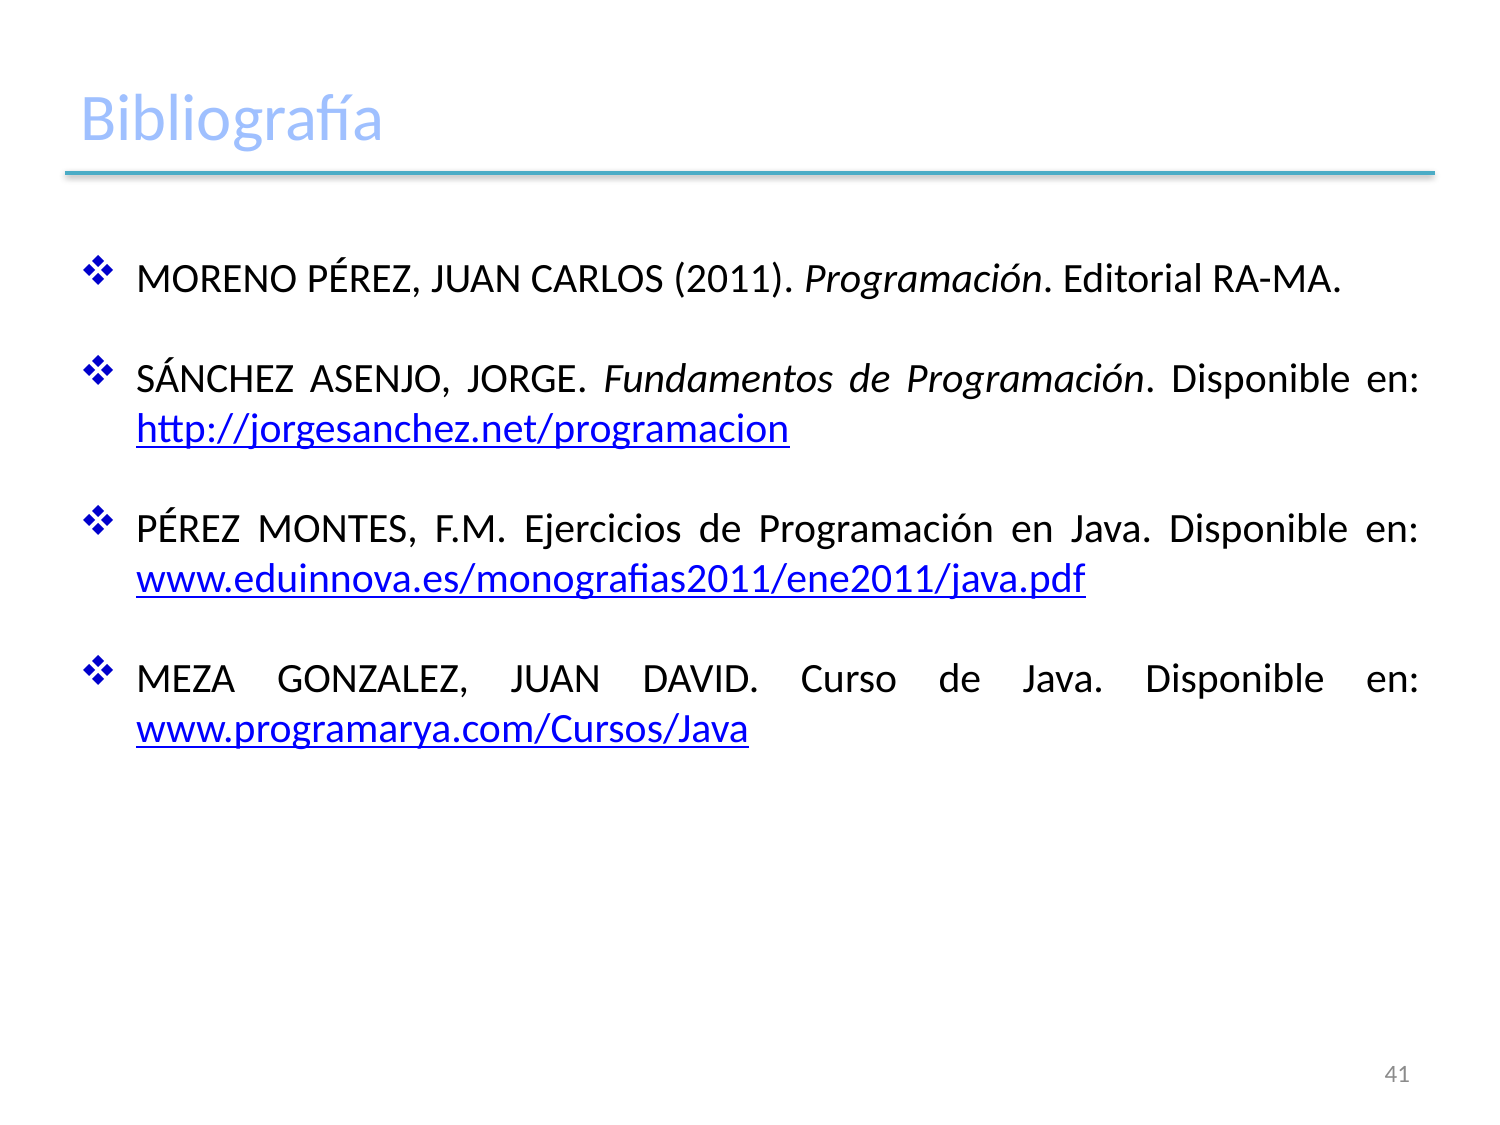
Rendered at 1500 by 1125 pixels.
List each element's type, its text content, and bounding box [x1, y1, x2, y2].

slide_number 41 [1074, 1042, 1425, 1103]
title Bibliografía [64, 54, 1437, 171]
text_box MORENO PÉREZ, JUAN CARLOS (2011). Programación. Editorial RA-MA. SÁNCHEZ ASENJO, JORGE. Fundamentos de Programación. Disponible en: http://jorgesanchez.net/programacion PÉREZ MONTES, F.M. Ejercicios de Programación en Java. Disponible en: www.eduinnova.es/monografias2011/ene2011/java.pdf MEZA GONZALEZ, JUAN DAVID. Curso de Java. Disponible en: www.programarya.com/Cursos/Java [64, 243, 1436, 959]
